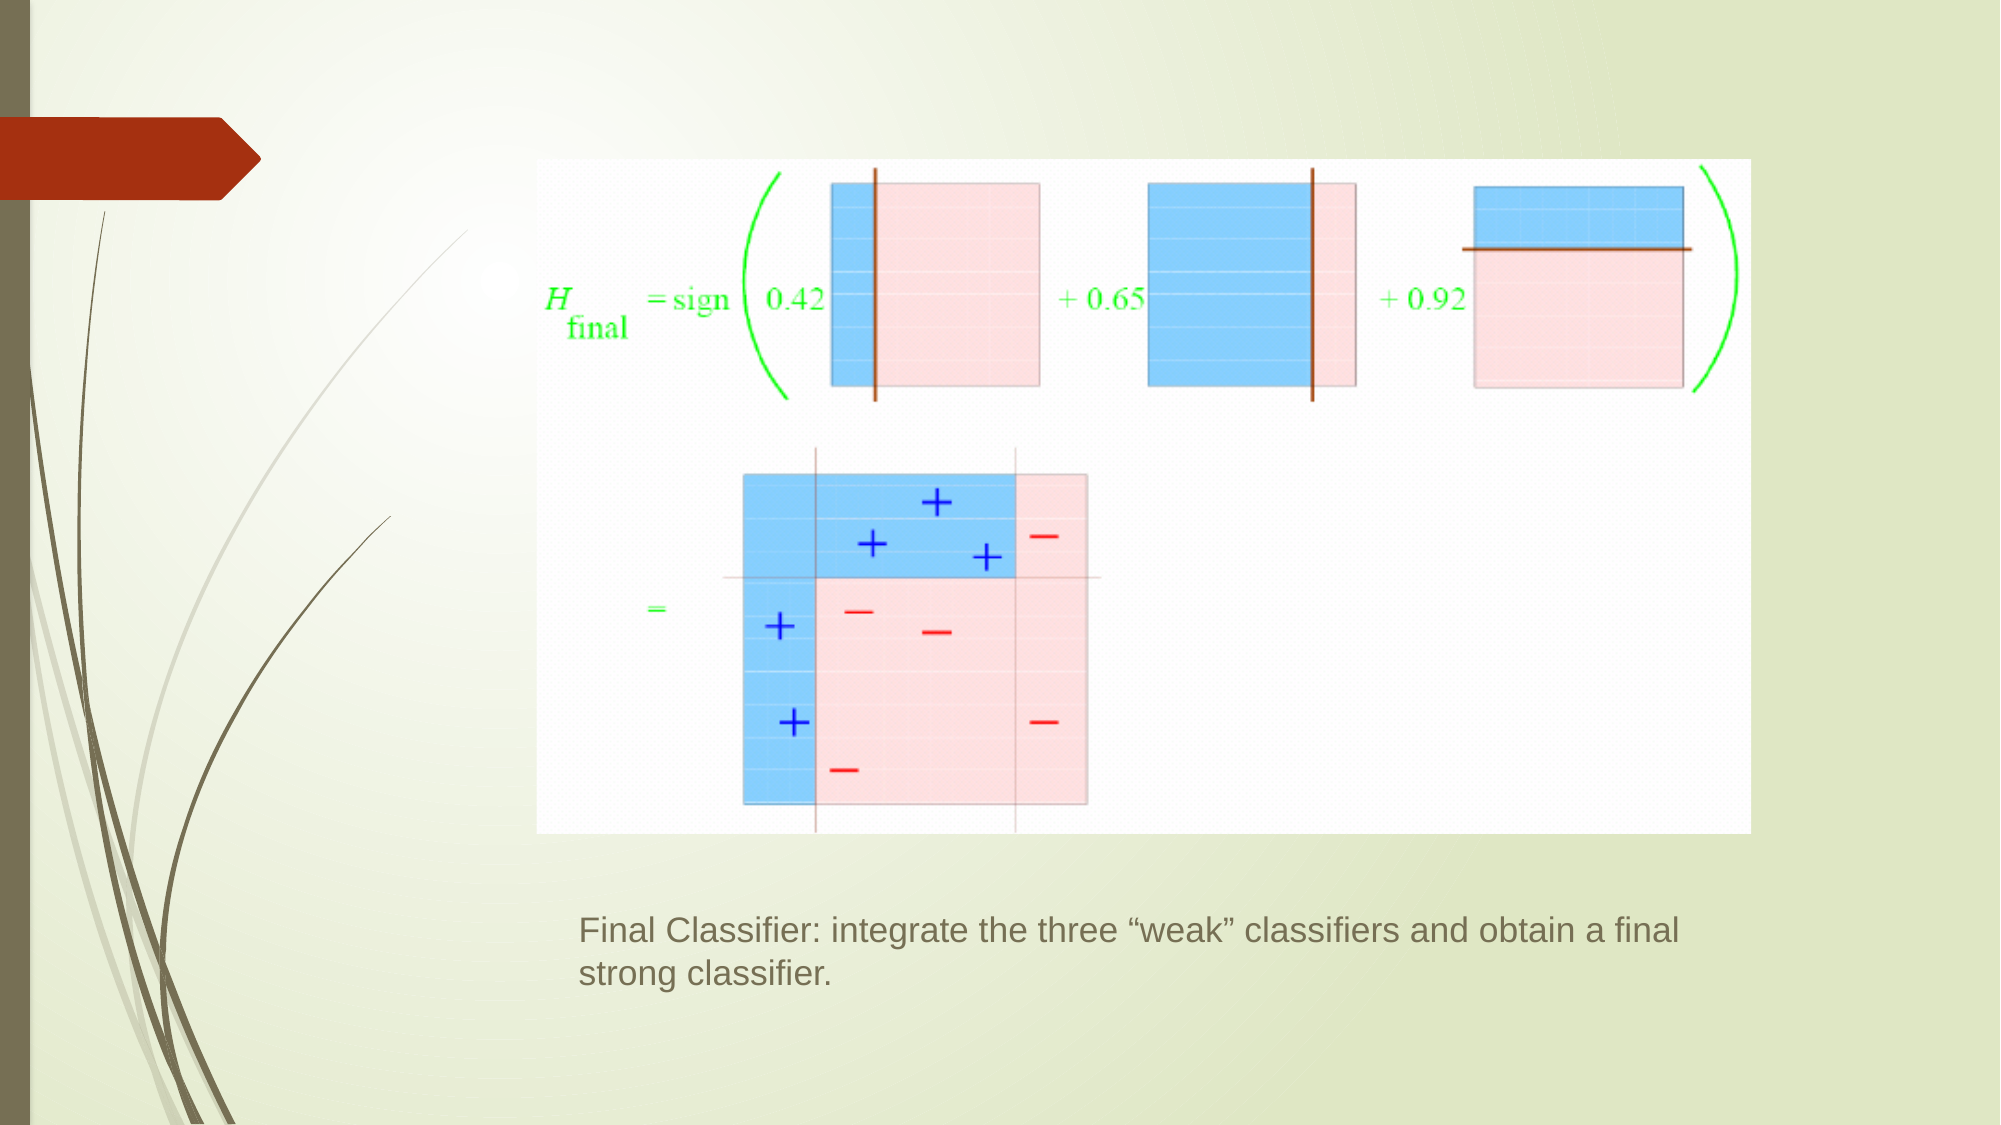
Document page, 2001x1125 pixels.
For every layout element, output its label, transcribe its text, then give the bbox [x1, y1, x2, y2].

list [536, 158, 1752, 834]
text_box Final Classifier: integrate the three “weak” classifiers and obtain a final strong classifier. [522, 849, 1738, 1050]
